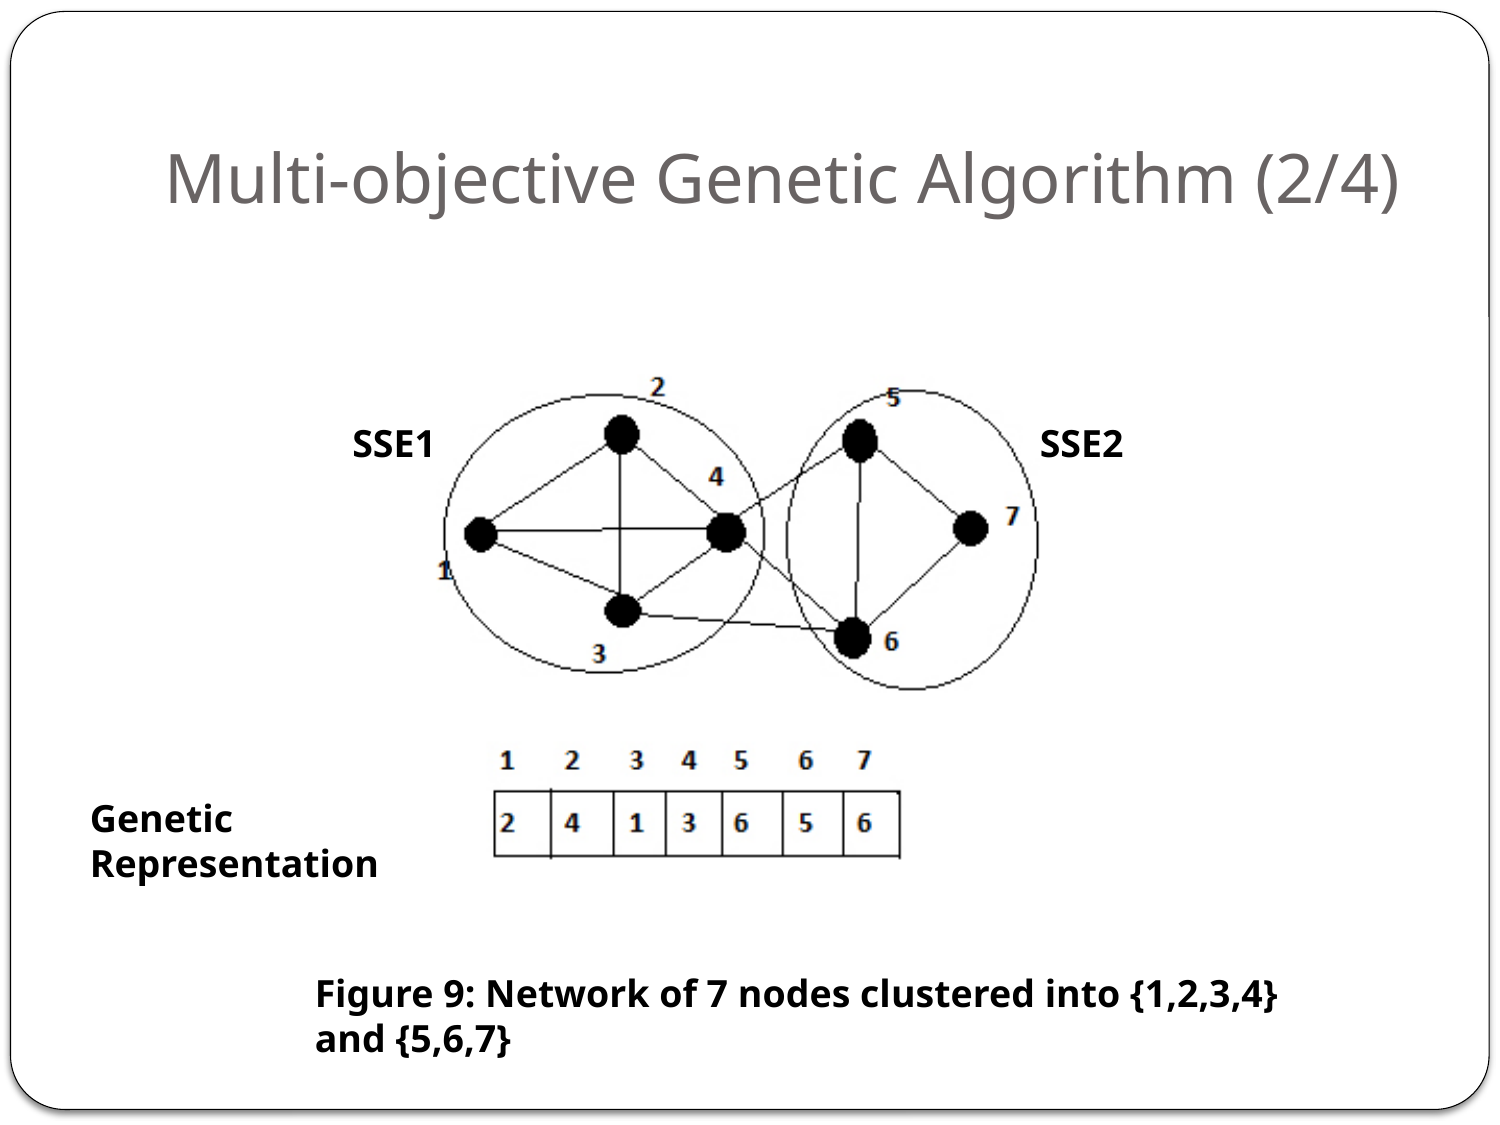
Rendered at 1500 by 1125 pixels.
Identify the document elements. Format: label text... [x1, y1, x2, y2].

text_box Figure 9: Network of 7 nodes clustered into {1,2,3,4} and {5,6,7} [299, 962, 1350, 1068]
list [421, 309, 1154, 916]
title Multi-objective Genetic Algorithm (2/4) [150, 45, 1425, 233]
text_box Genetic Representation [74, 787, 415, 893]
text_box SSE1 [337, 412, 415, 473]
